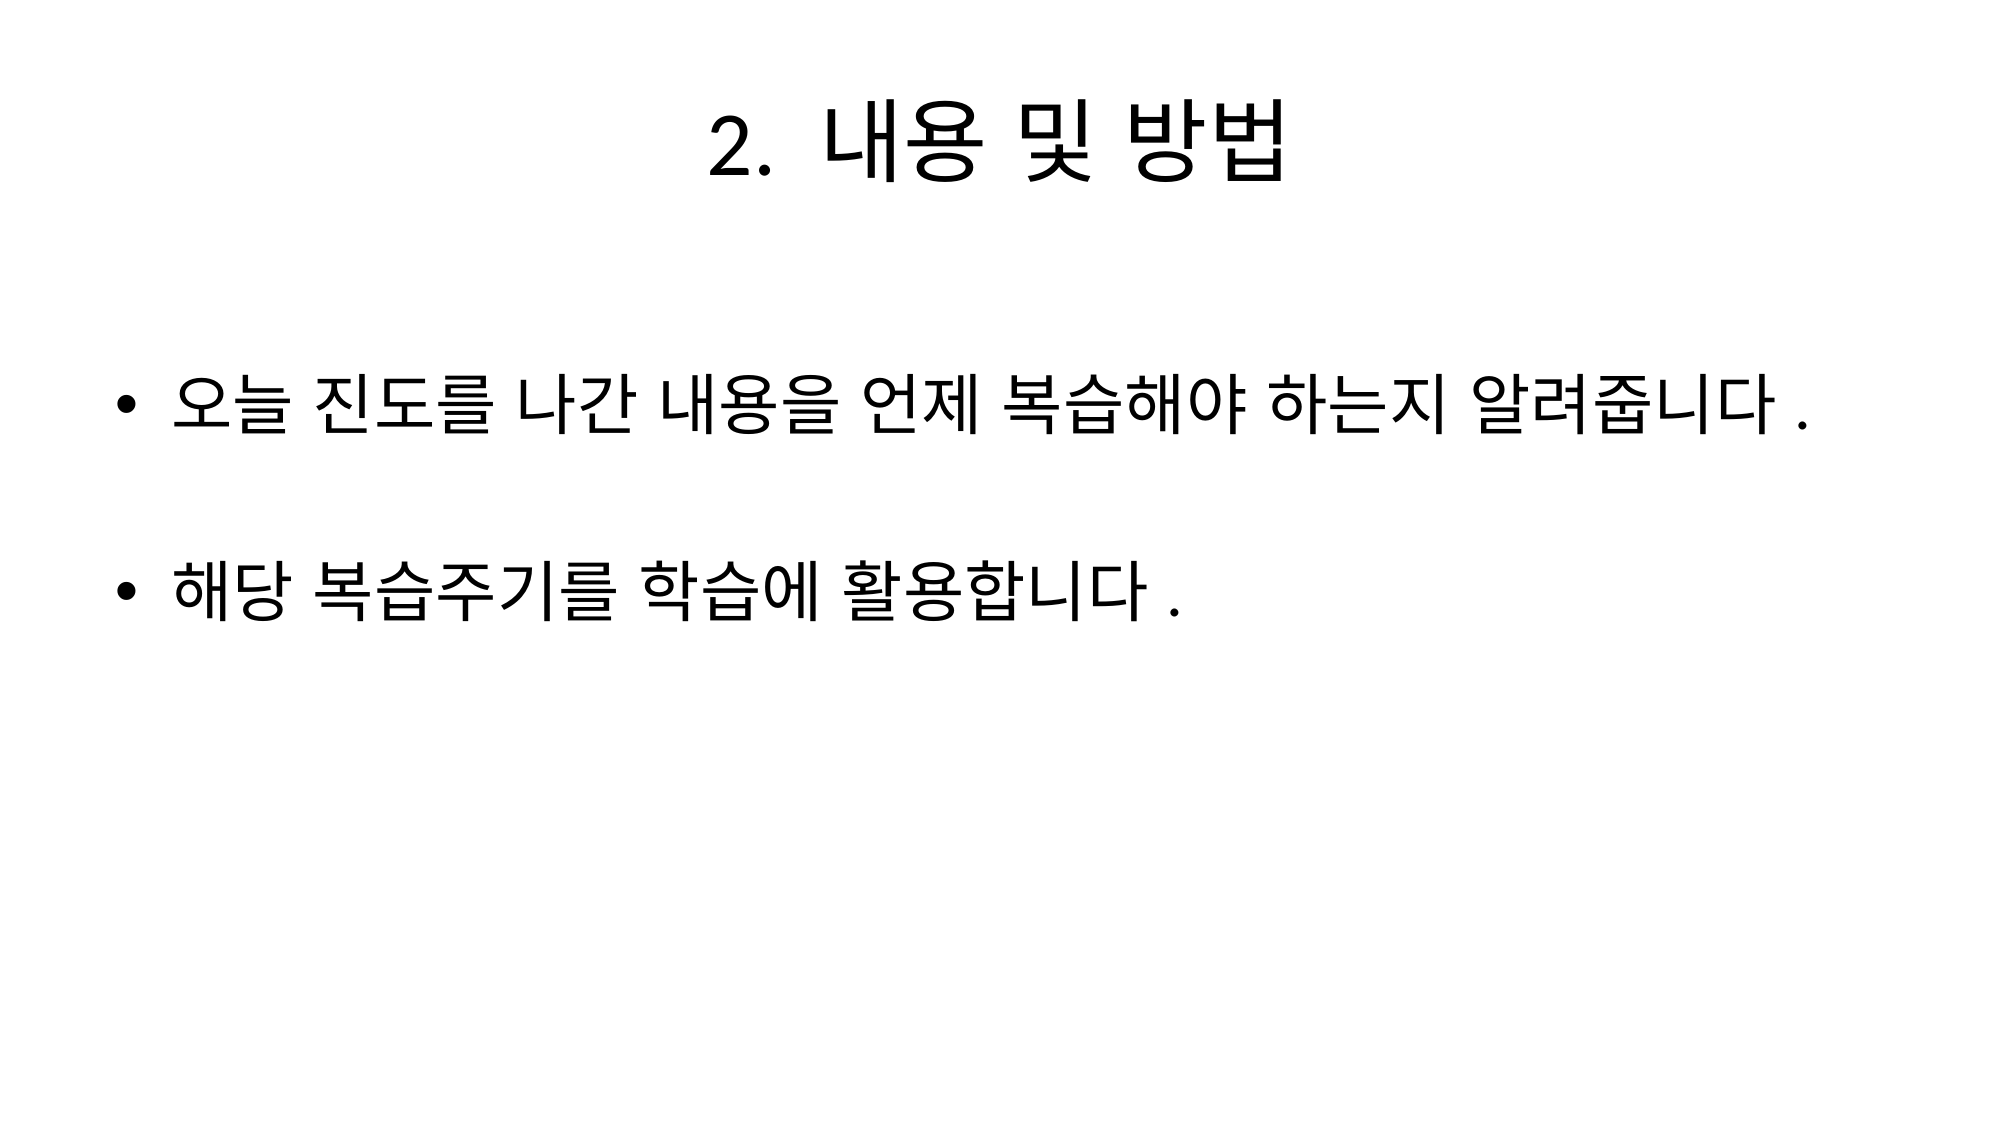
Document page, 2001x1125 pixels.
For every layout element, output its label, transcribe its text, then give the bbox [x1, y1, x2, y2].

title 2. 내용 및 방법 [99, 45, 1900, 233]
list 오늘 진도를 나간 내용을 언제 복습해야 하는지 알려줍니다. 해당 복습주기를 학습에 활용합니다. [99, 262, 1900, 1005]
